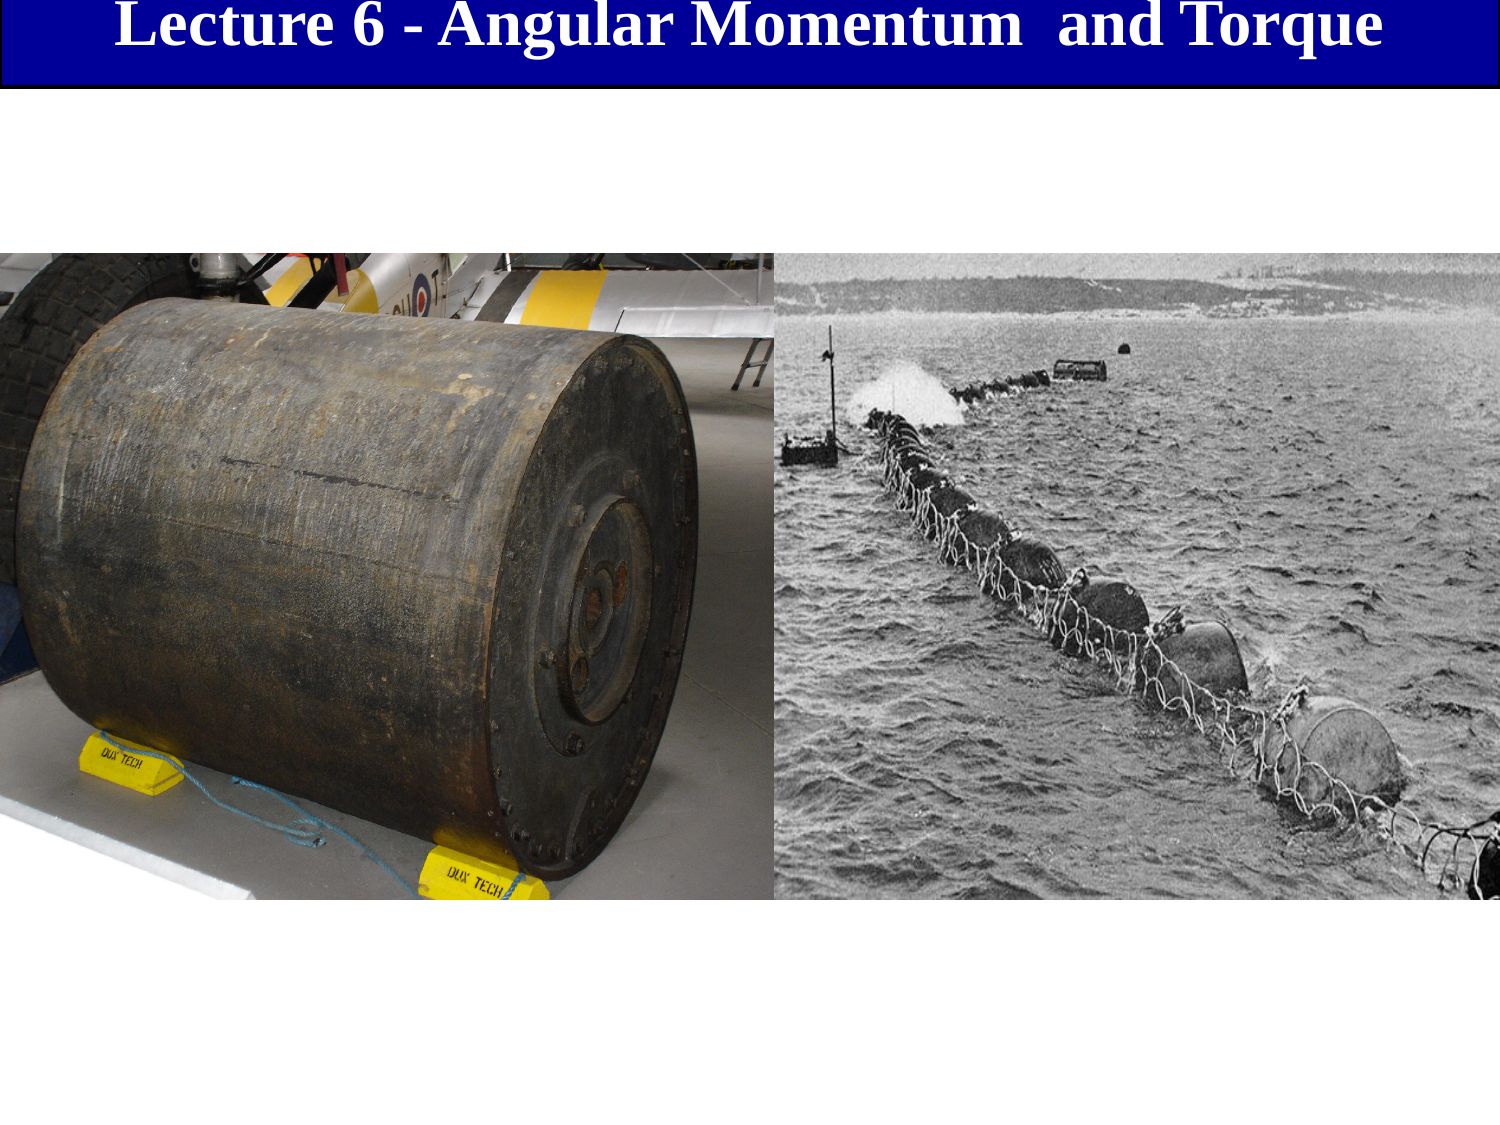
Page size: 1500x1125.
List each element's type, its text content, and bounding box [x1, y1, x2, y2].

text_box Lecture 6 - Angular Momentum and Torque [0, 0, 1500, 89]
picture [0, 252, 1500, 901]
